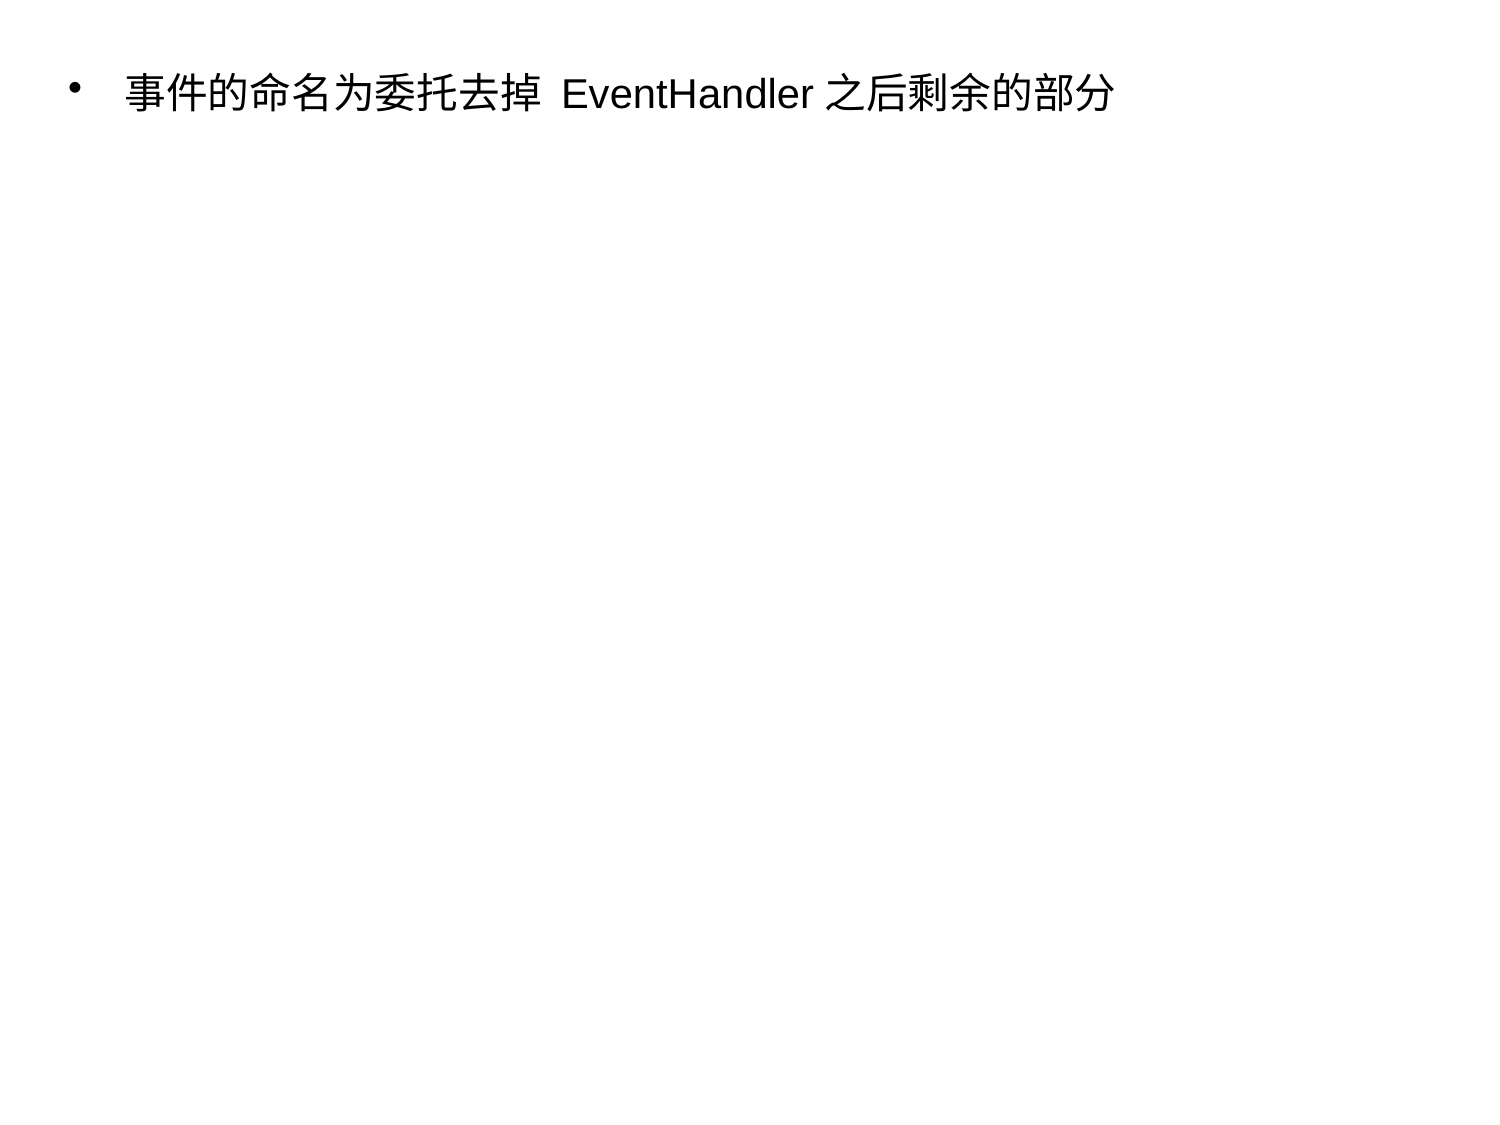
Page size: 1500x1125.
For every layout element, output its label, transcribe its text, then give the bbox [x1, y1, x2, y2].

list 事件的命名为委托去掉 EventHandler之后剩余的部分 [53, 54, 1449, 138]
